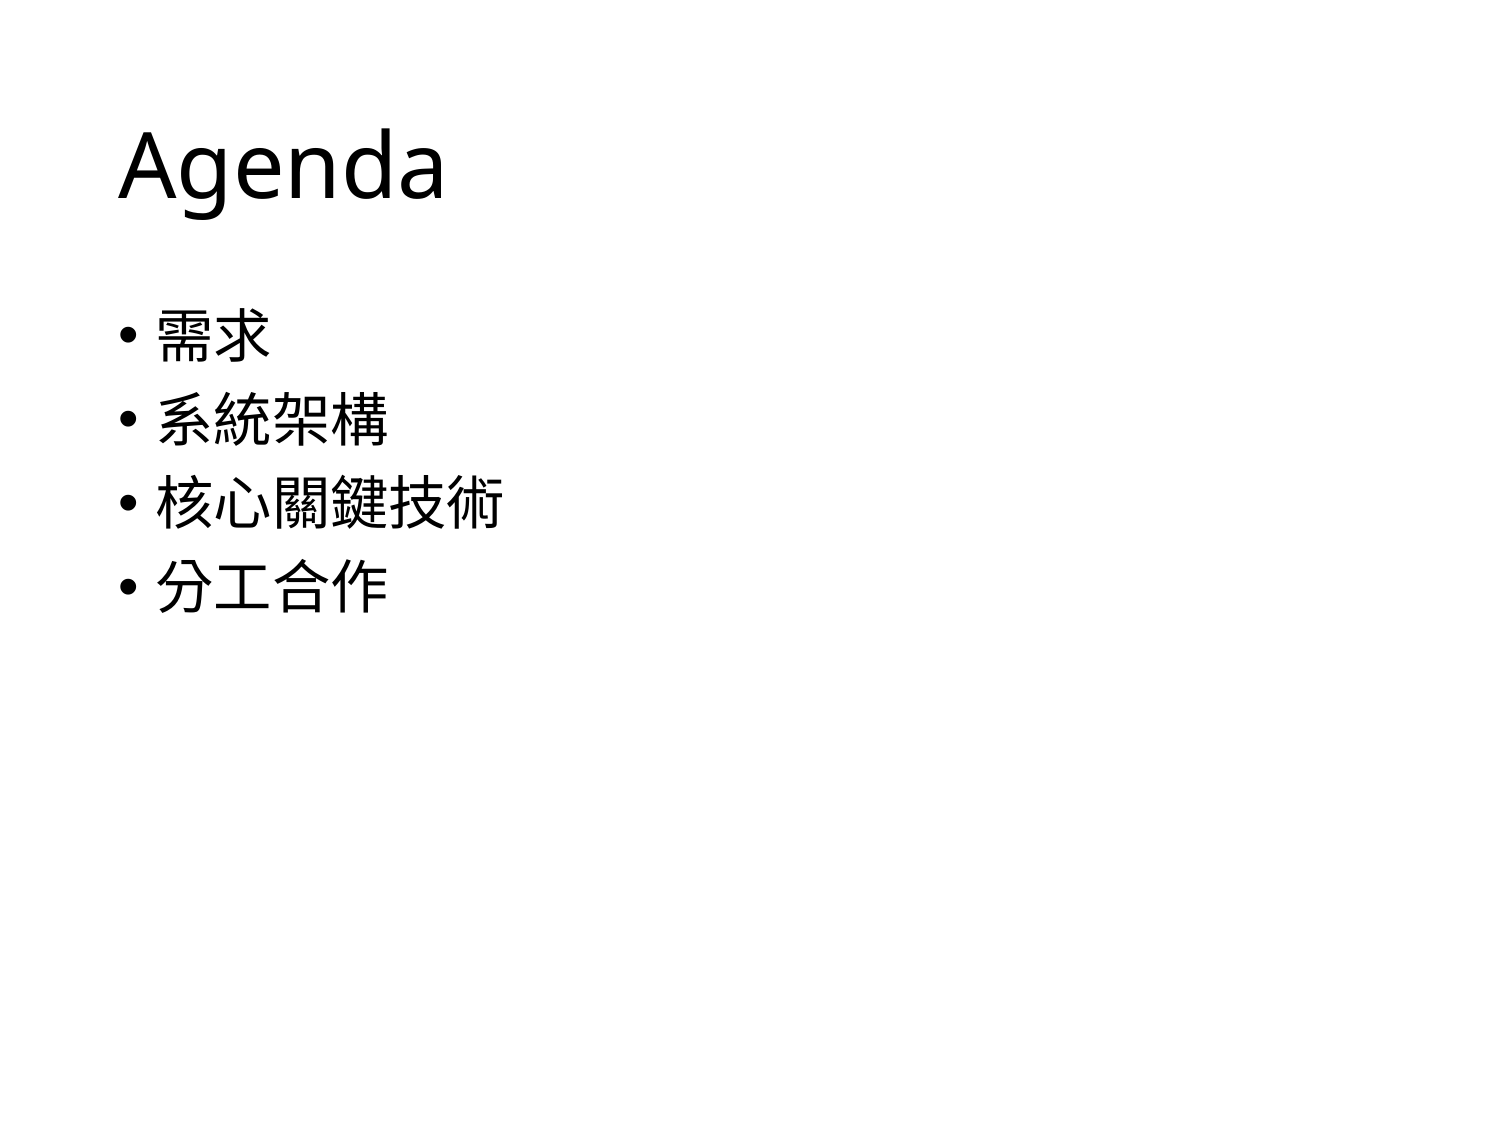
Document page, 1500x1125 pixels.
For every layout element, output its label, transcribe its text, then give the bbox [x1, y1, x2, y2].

title Agenda [103, 59, 1397, 278]
list 需求 系統架構 核心關鍵技術 分工合作 [103, 299, 1397, 1014]
